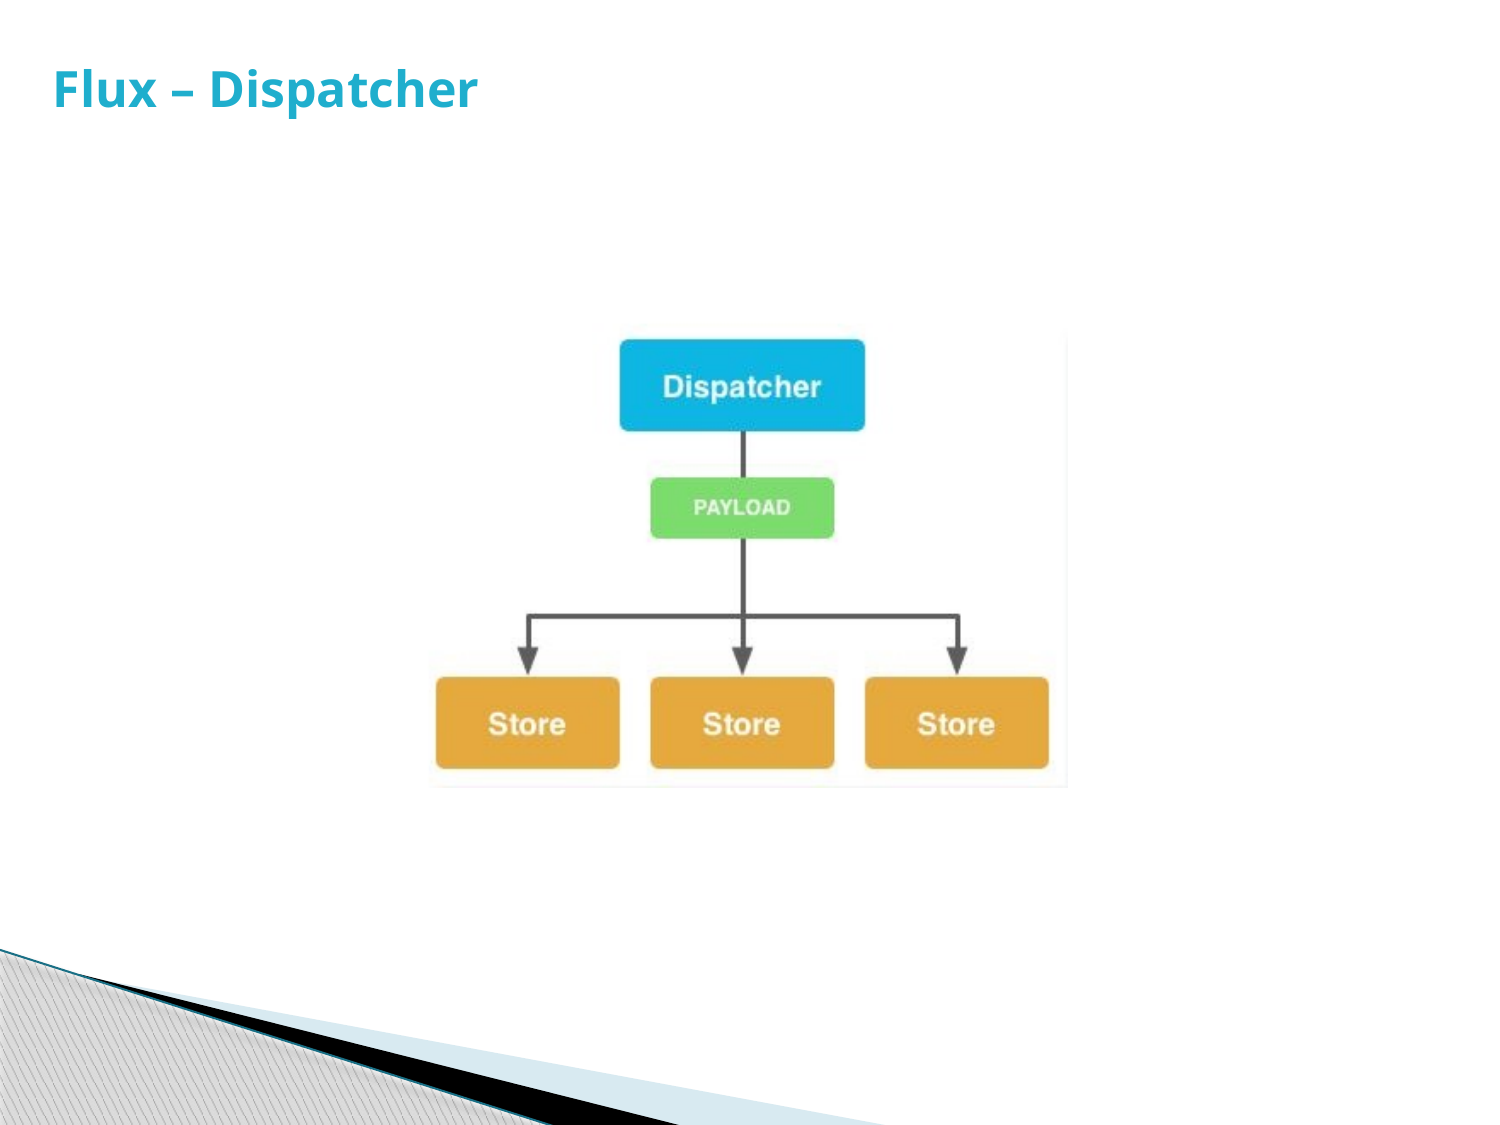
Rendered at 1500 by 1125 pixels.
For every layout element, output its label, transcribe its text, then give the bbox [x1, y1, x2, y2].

text_box Flux – Dispatcher [37, 49, 508, 185]
picture [374, 296, 1069, 788]
